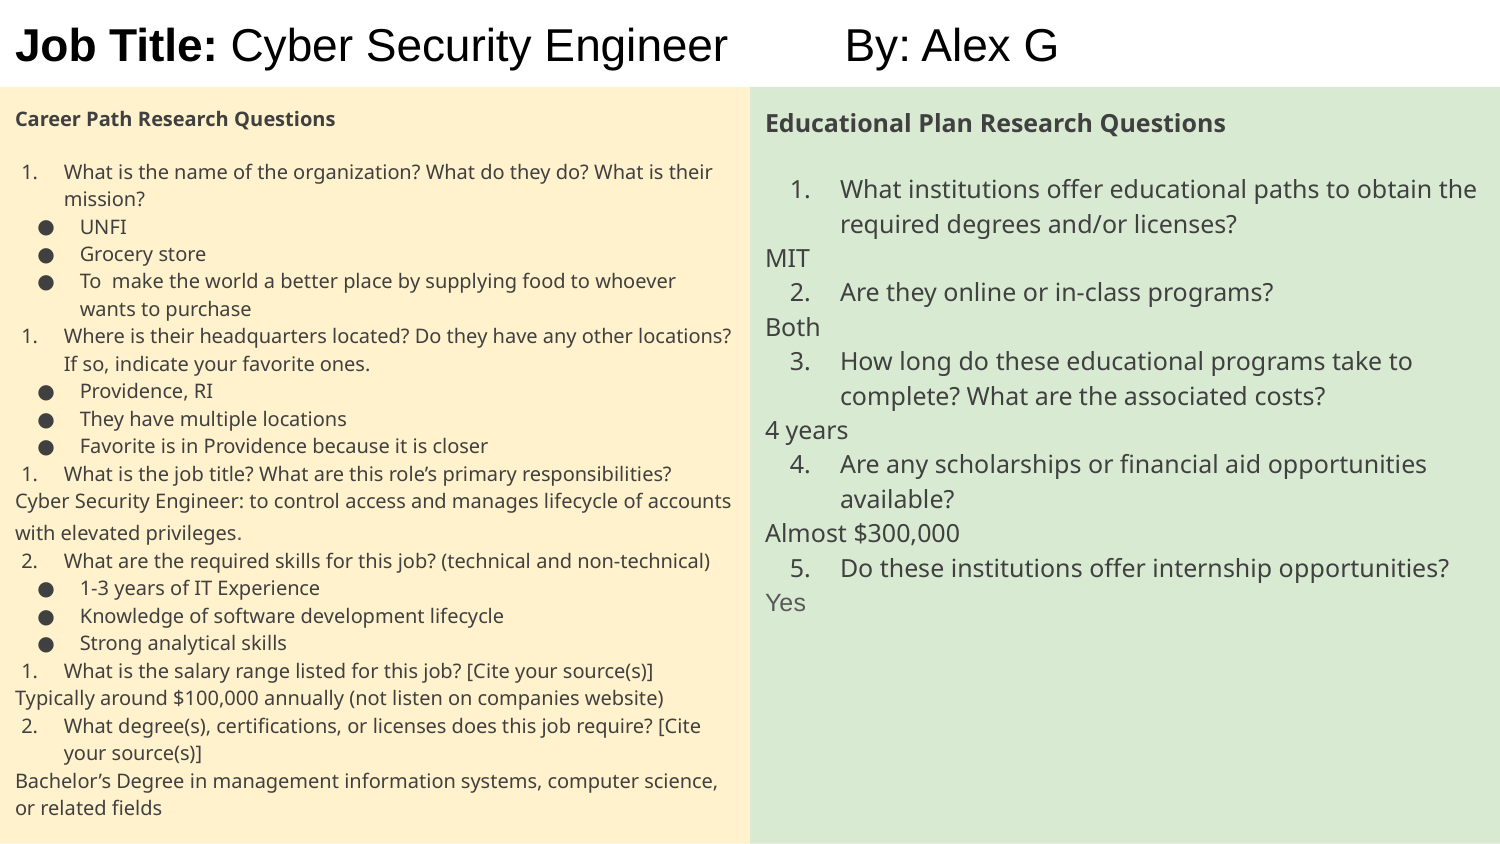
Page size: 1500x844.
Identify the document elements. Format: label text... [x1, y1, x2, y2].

list Educational Plan Research Questions What institutions offer educational paths to obtain the required degrees and/or licenses? MIT Are they online or in-class programs? Both How long do these educational programs take to complete? What are the associated costs? 4 years Are any scholarships or financial aid opportunities available? Almost $300,000 Do these institutions offer internship opportunities? Yes [750, 86, 1500, 844]
list Career Path Research Questions What is the name of the organization? What do they do? What is their mission? UNFI Grocery store To make the world a better place by supplying food to whoever wants to purchase Where is their headquarters located? Do they have any other locations? If so, indicate your favorite ones. Providence, RI They have multiple locations Favorite is in Providence because it is closer What is the job title? What are this role’s primary responsibilities? Cyber Security Engineer: to control access and manages lifecycle of accounts with elevated privileges. What are the required skills for this job? (technical and non-technical) 1-3 years of IT Experience Knowledge of software development lifecycle Strong analytical skills What is the salary range listed for this job? [Cite your source(s)] Typically around $100,000 annually (not listen on companies website) What degree(s), certifications, or licenses does this job require? [Cite your source(s)] Bachelor’s Degree in management information systems, computer science, or related fields [0, 86, 750, 844]
title Job Title: Cyber Security Engineer By: Alex G [0, 0, 1500, 86]
